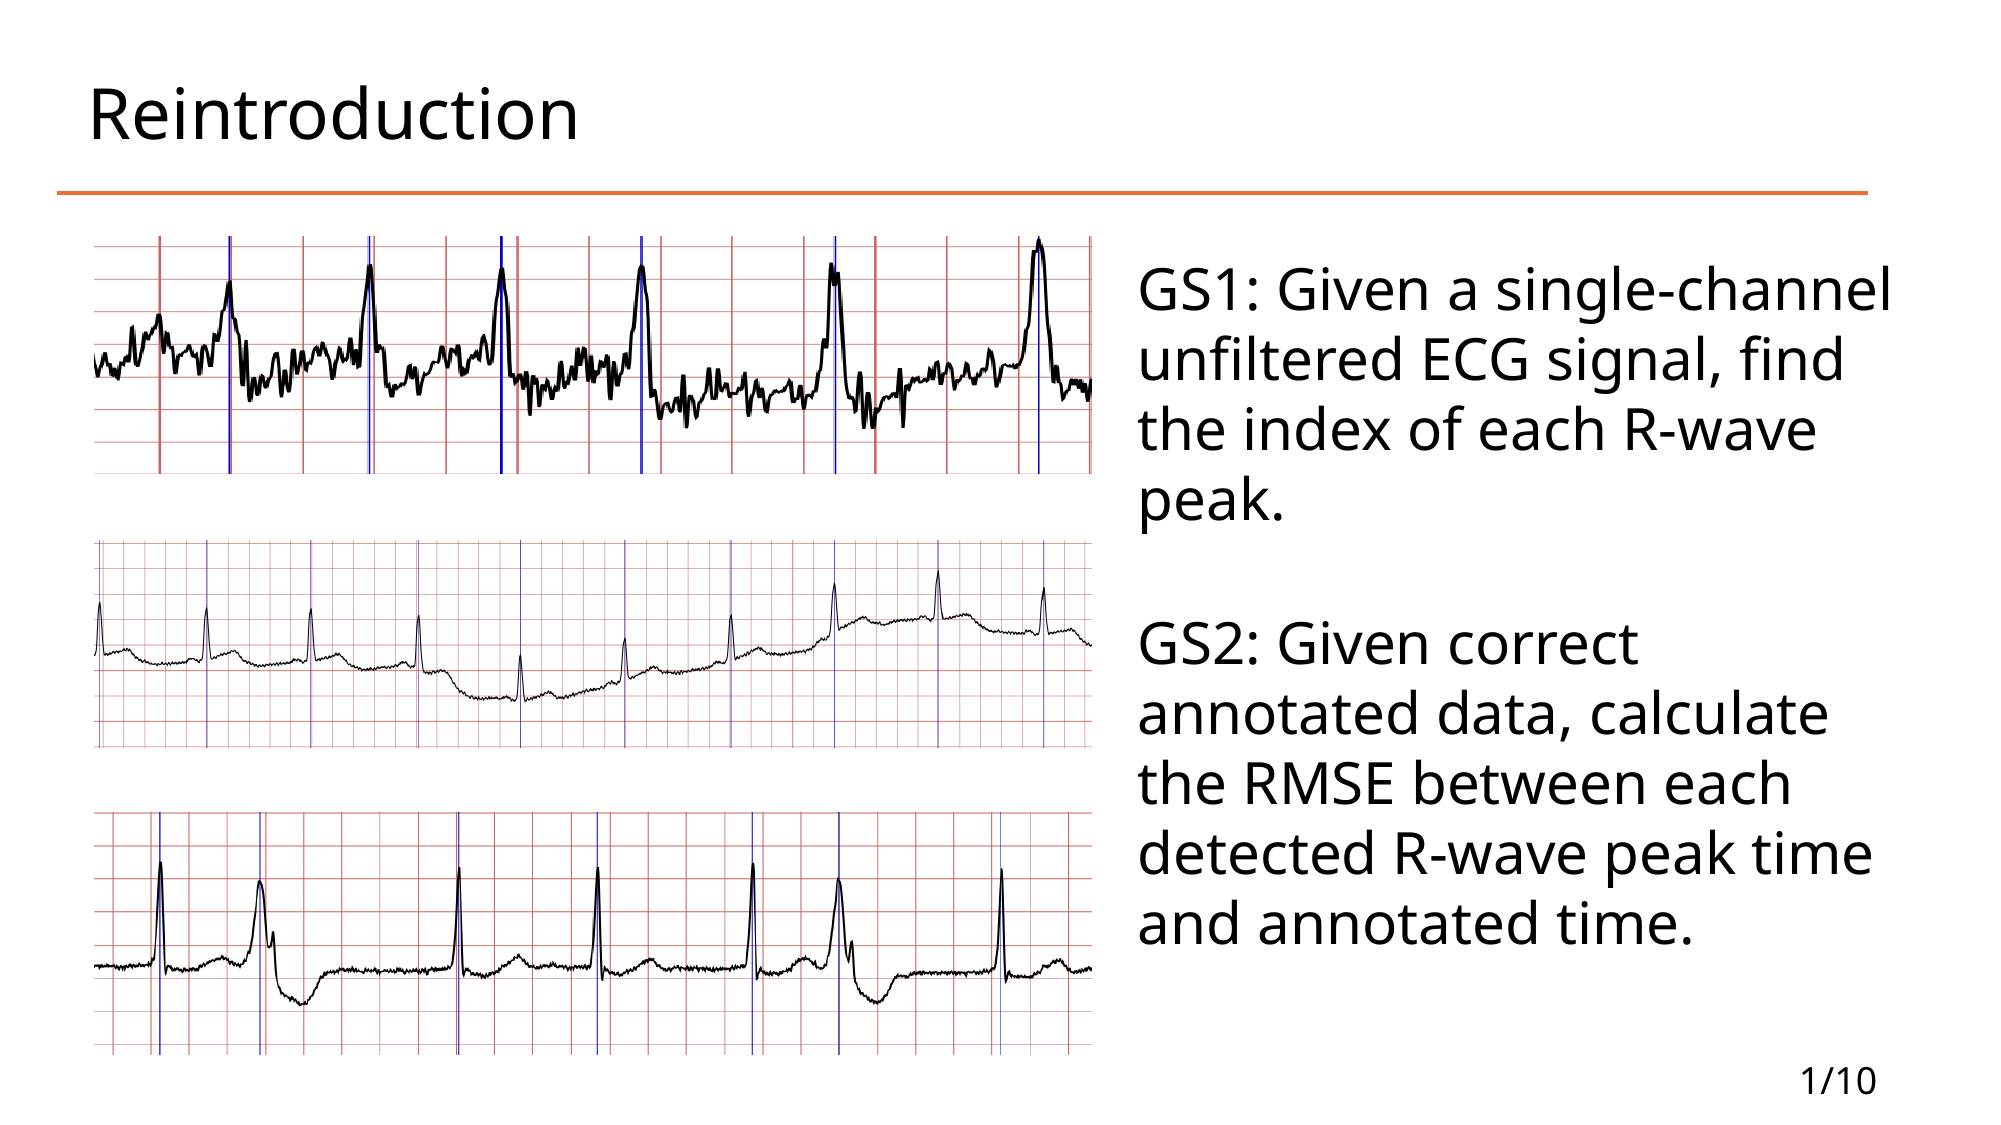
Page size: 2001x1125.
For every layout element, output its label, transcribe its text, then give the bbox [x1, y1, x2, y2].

picture [94, 540, 1093, 749]
text_box GS1: Given a single-channel unfiltered ECG signal, find the index of each R-wave peak. [1123, 245, 1950, 540]
title Reintroduction [72, 70, 1912, 163]
text_box 1/10 [1784, 1049, 1893, 1109]
picture [94, 235, 1093, 474]
text_box GS2: Given correct annotated data, calculate the RMSE between each detected R-wave peak time and annotated time. [1123, 598, 1950, 964]
picture [94, 811, 1093, 1055]
